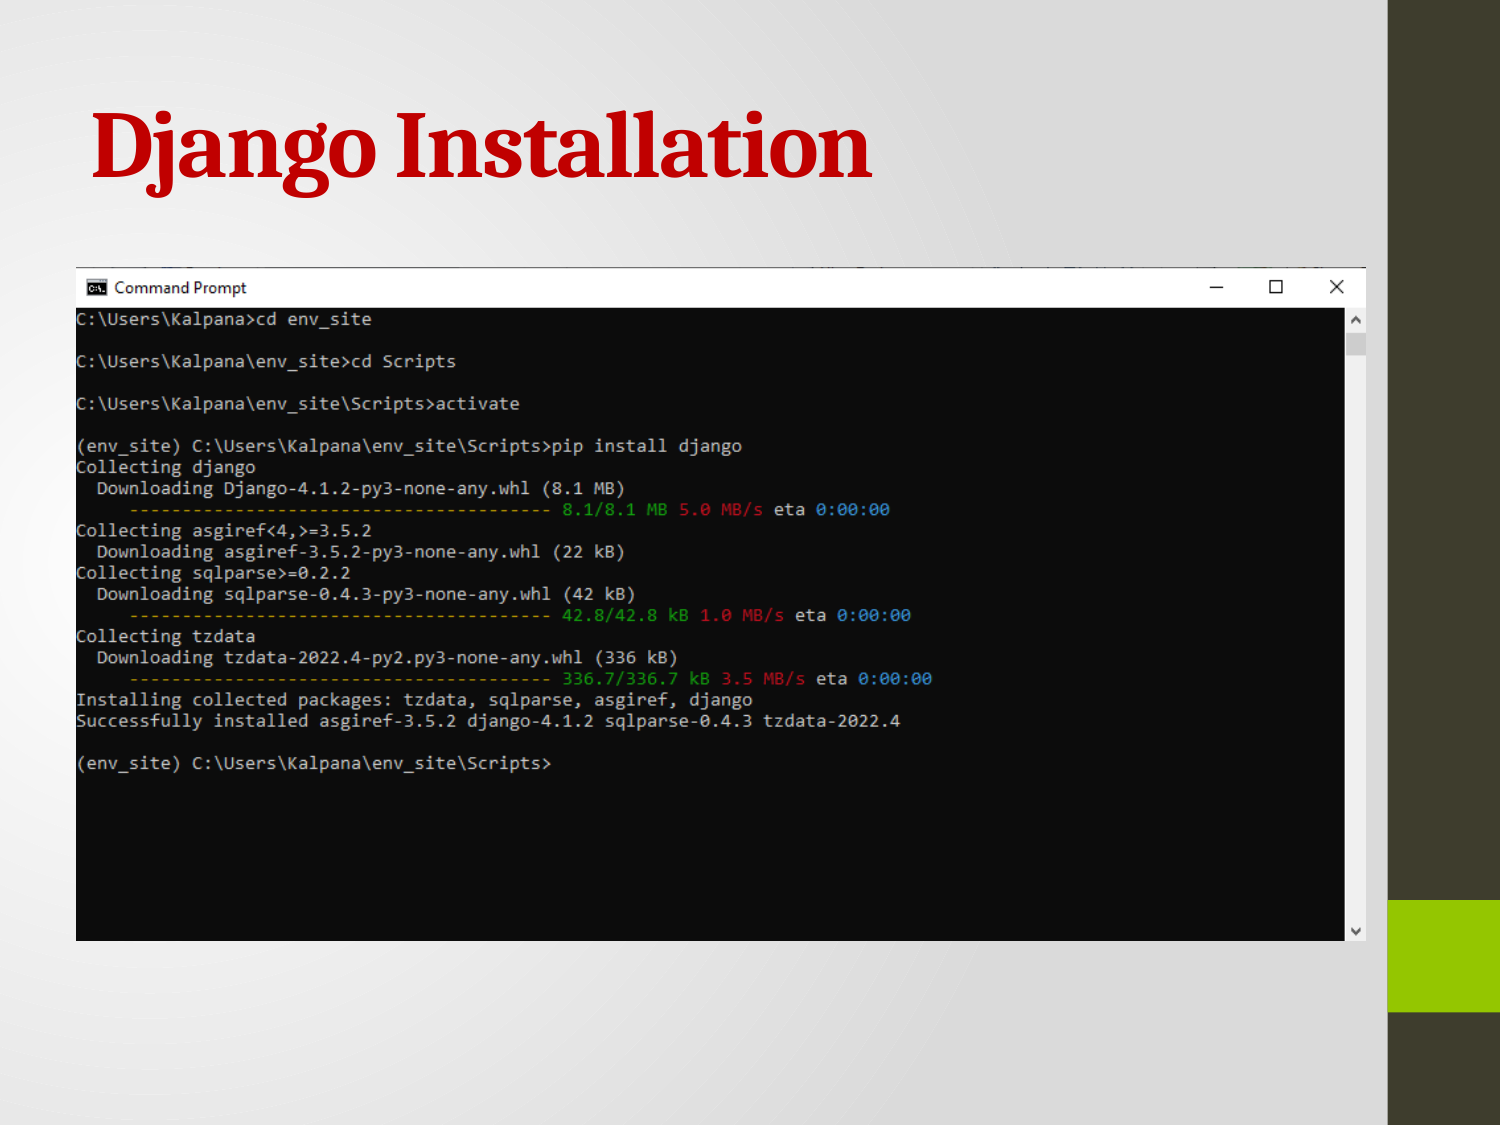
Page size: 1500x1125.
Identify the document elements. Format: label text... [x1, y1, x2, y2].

picture [76, 266, 1366, 941]
title Django Installation [75, 45, 1325, 233]
